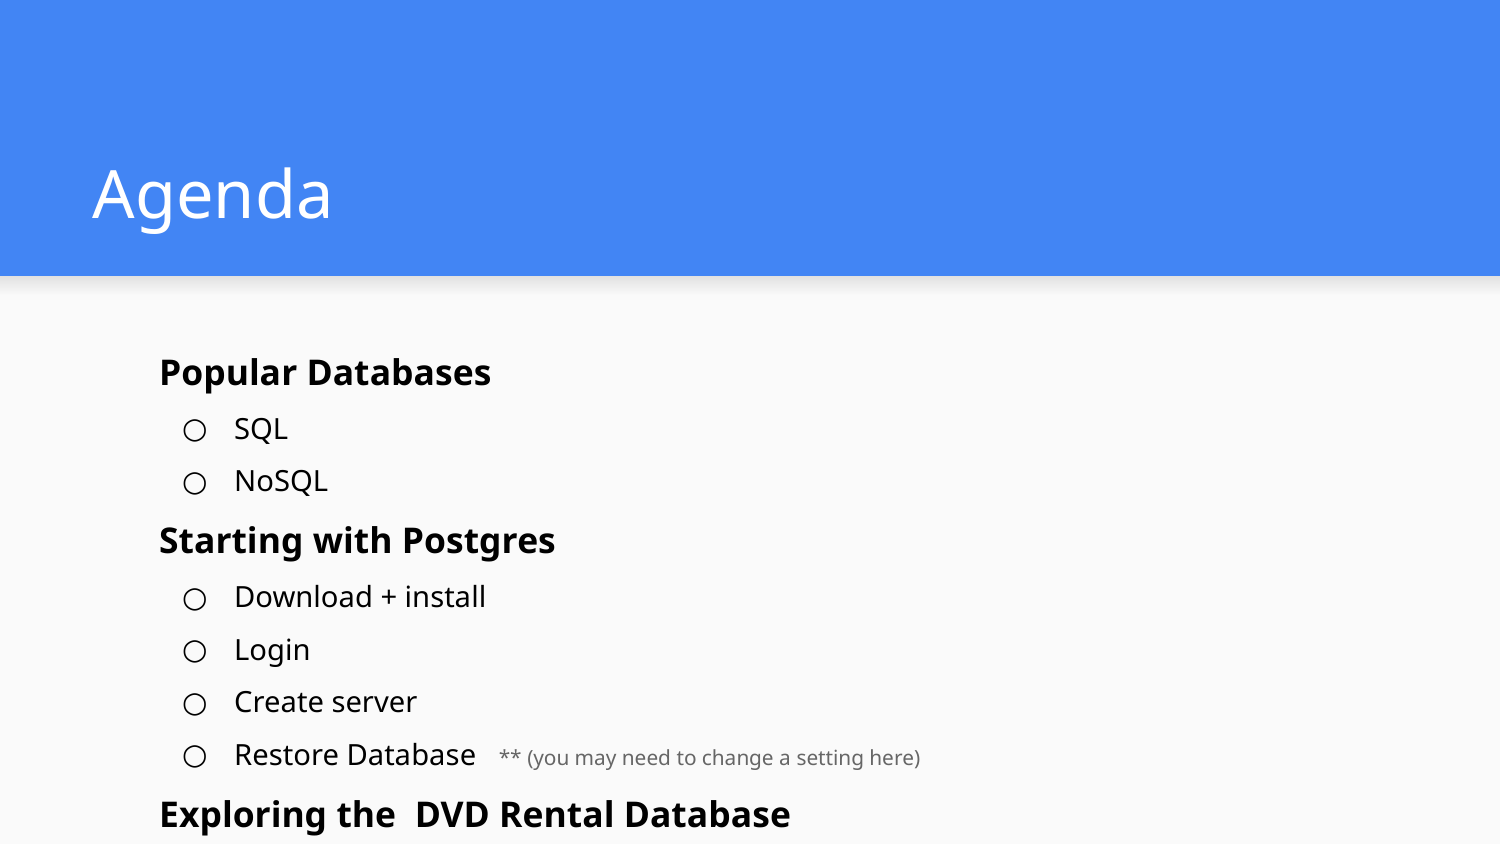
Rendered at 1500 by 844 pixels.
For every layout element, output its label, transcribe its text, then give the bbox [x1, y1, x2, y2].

text_box Popular Databases SQL NoSQL Starting with Postgres Download + install Login Create server Restore Database ** (you may need to change a setting here) Exploring the DVD Rental Database [69, 313, 1000, 844]
title Agenda [77, 121, 1427, 248]
